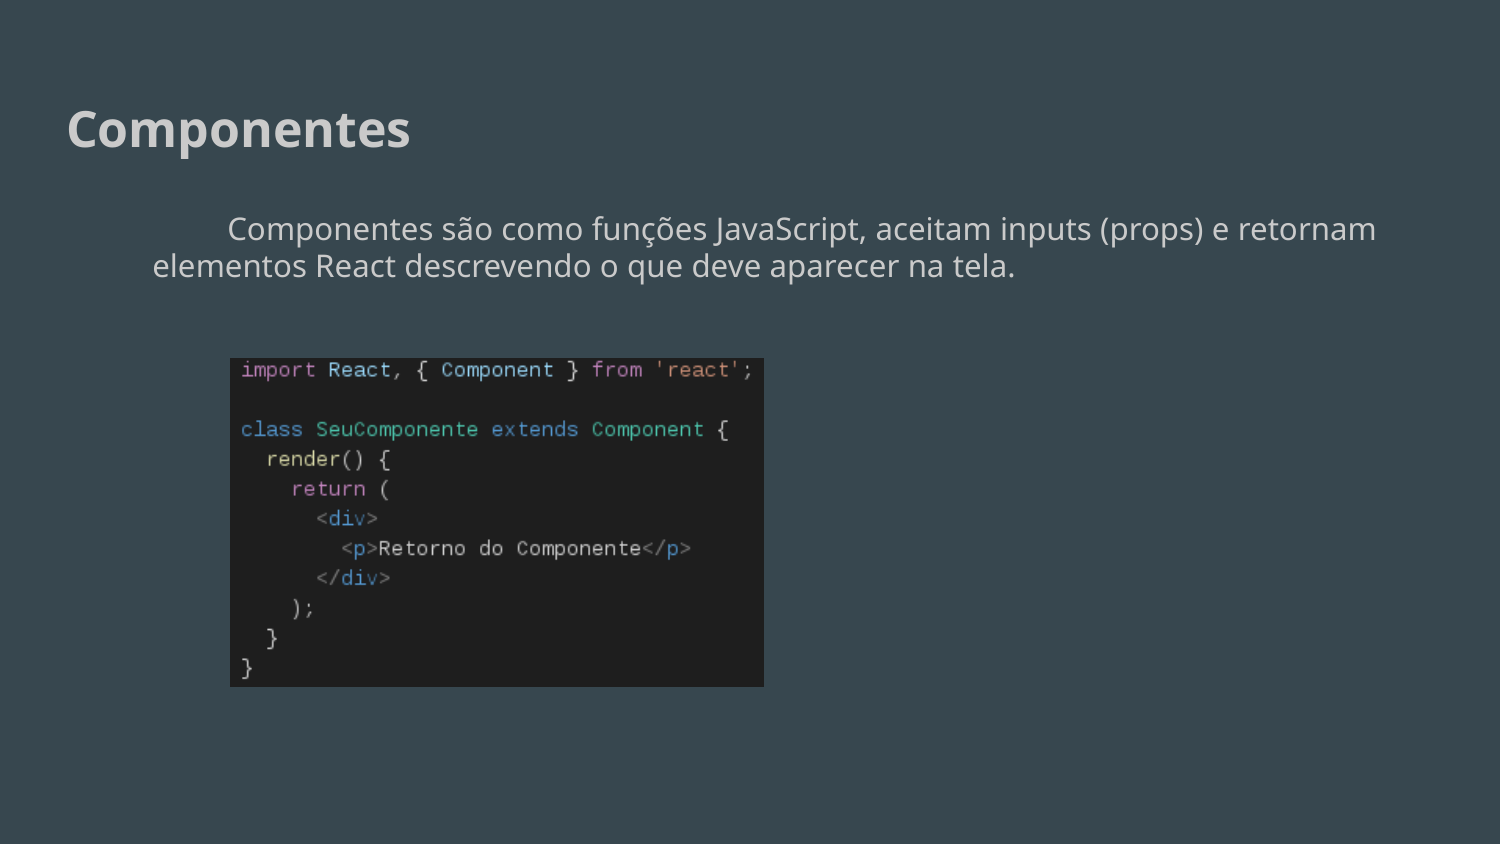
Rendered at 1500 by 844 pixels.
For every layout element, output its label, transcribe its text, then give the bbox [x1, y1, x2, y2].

title Componentes [51, 72, 1449, 167]
text_box Componentes são como funções JavaScript, aceitam inputs (props) e retornam elementos React descrevendo o que deve aparecer na tela. [137, 194, 1410, 792]
picture [230, 357, 764, 687]
